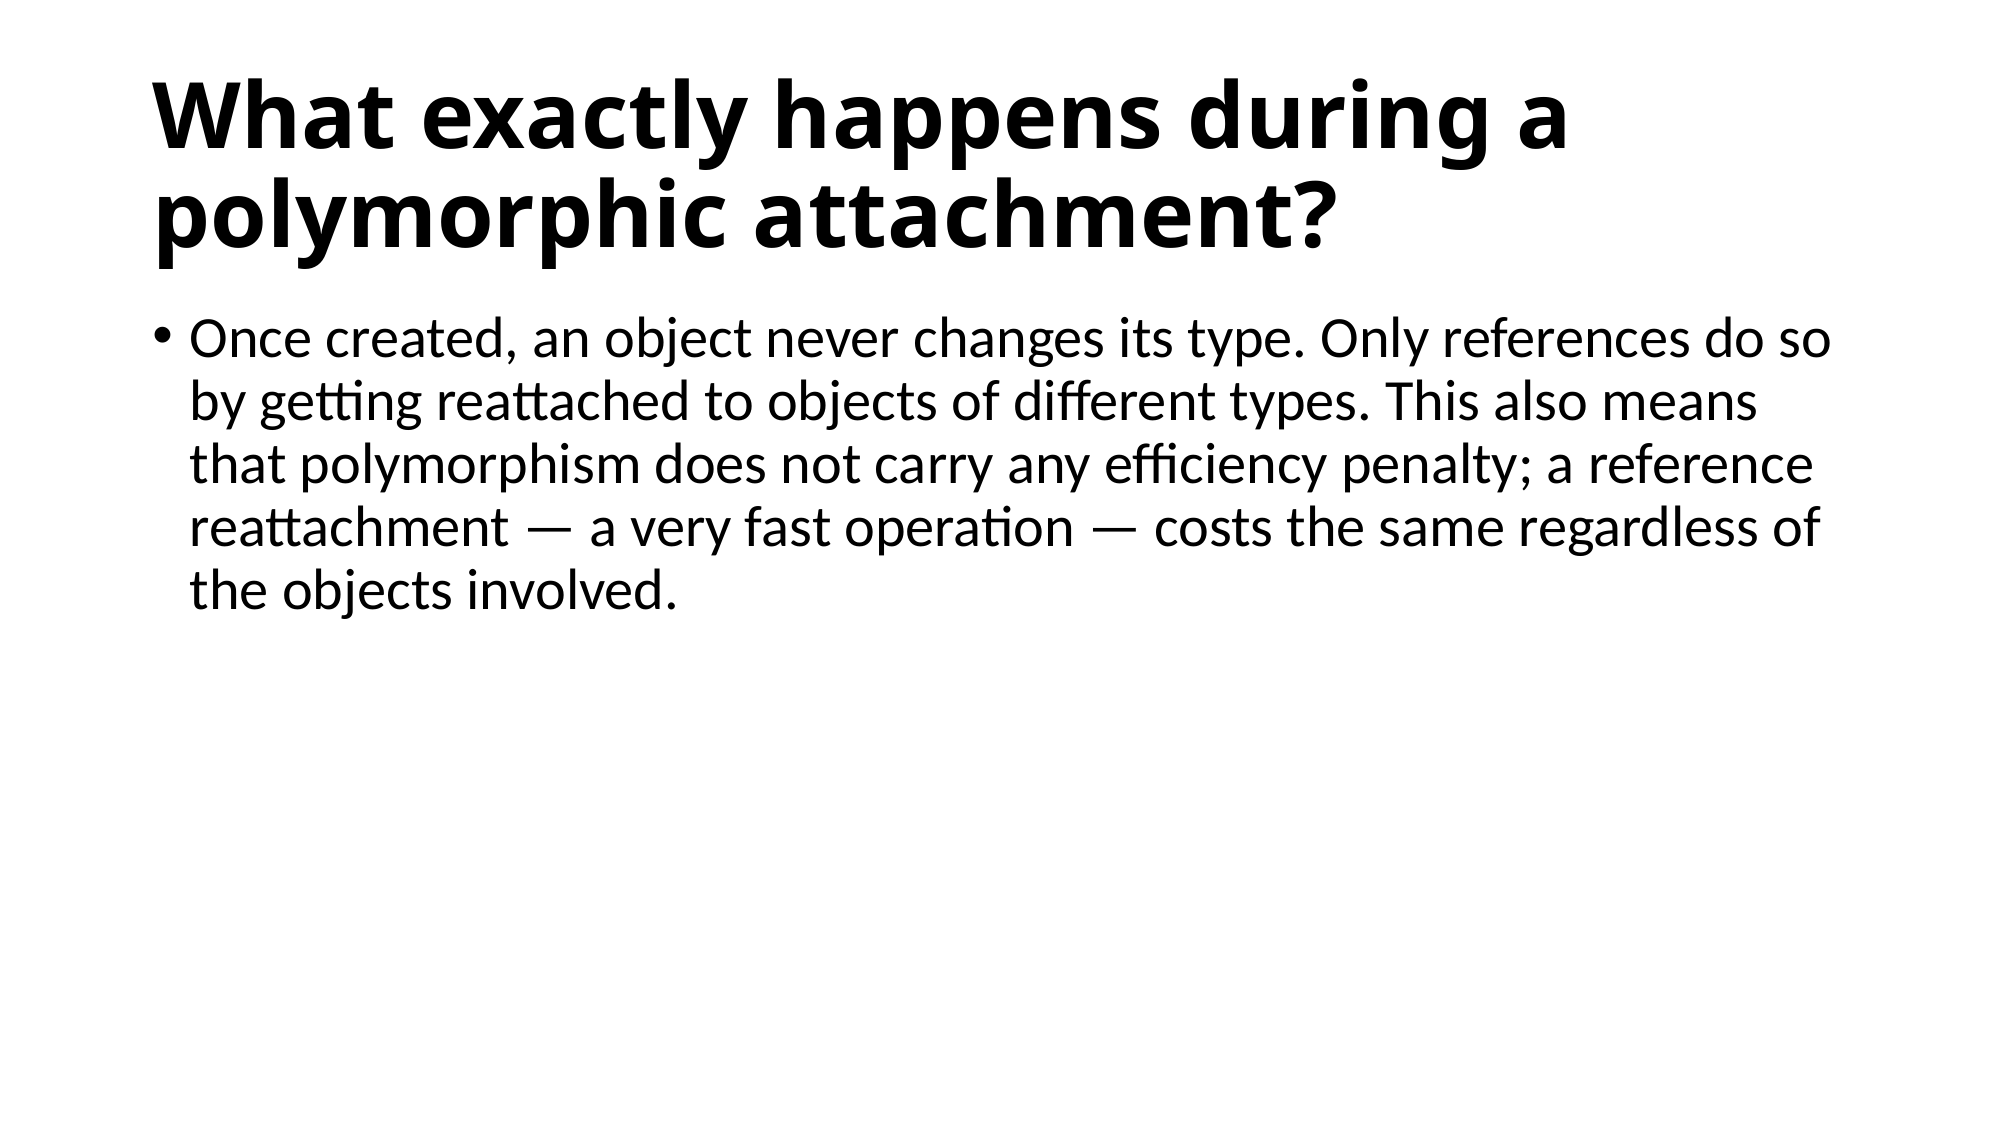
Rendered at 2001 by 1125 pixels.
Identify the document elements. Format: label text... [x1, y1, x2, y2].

title What exactly happens during a polymorphic attachment? [137, 59, 1863, 278]
list Once created, an object never changes its type. Only references do so by getting reattached to objects of different types. This also means that polymorphism does not carry any efficiency penalty; a reference reattachment — a very fast operation — costs the same regardless of the objects involved. [137, 299, 1863, 1014]
